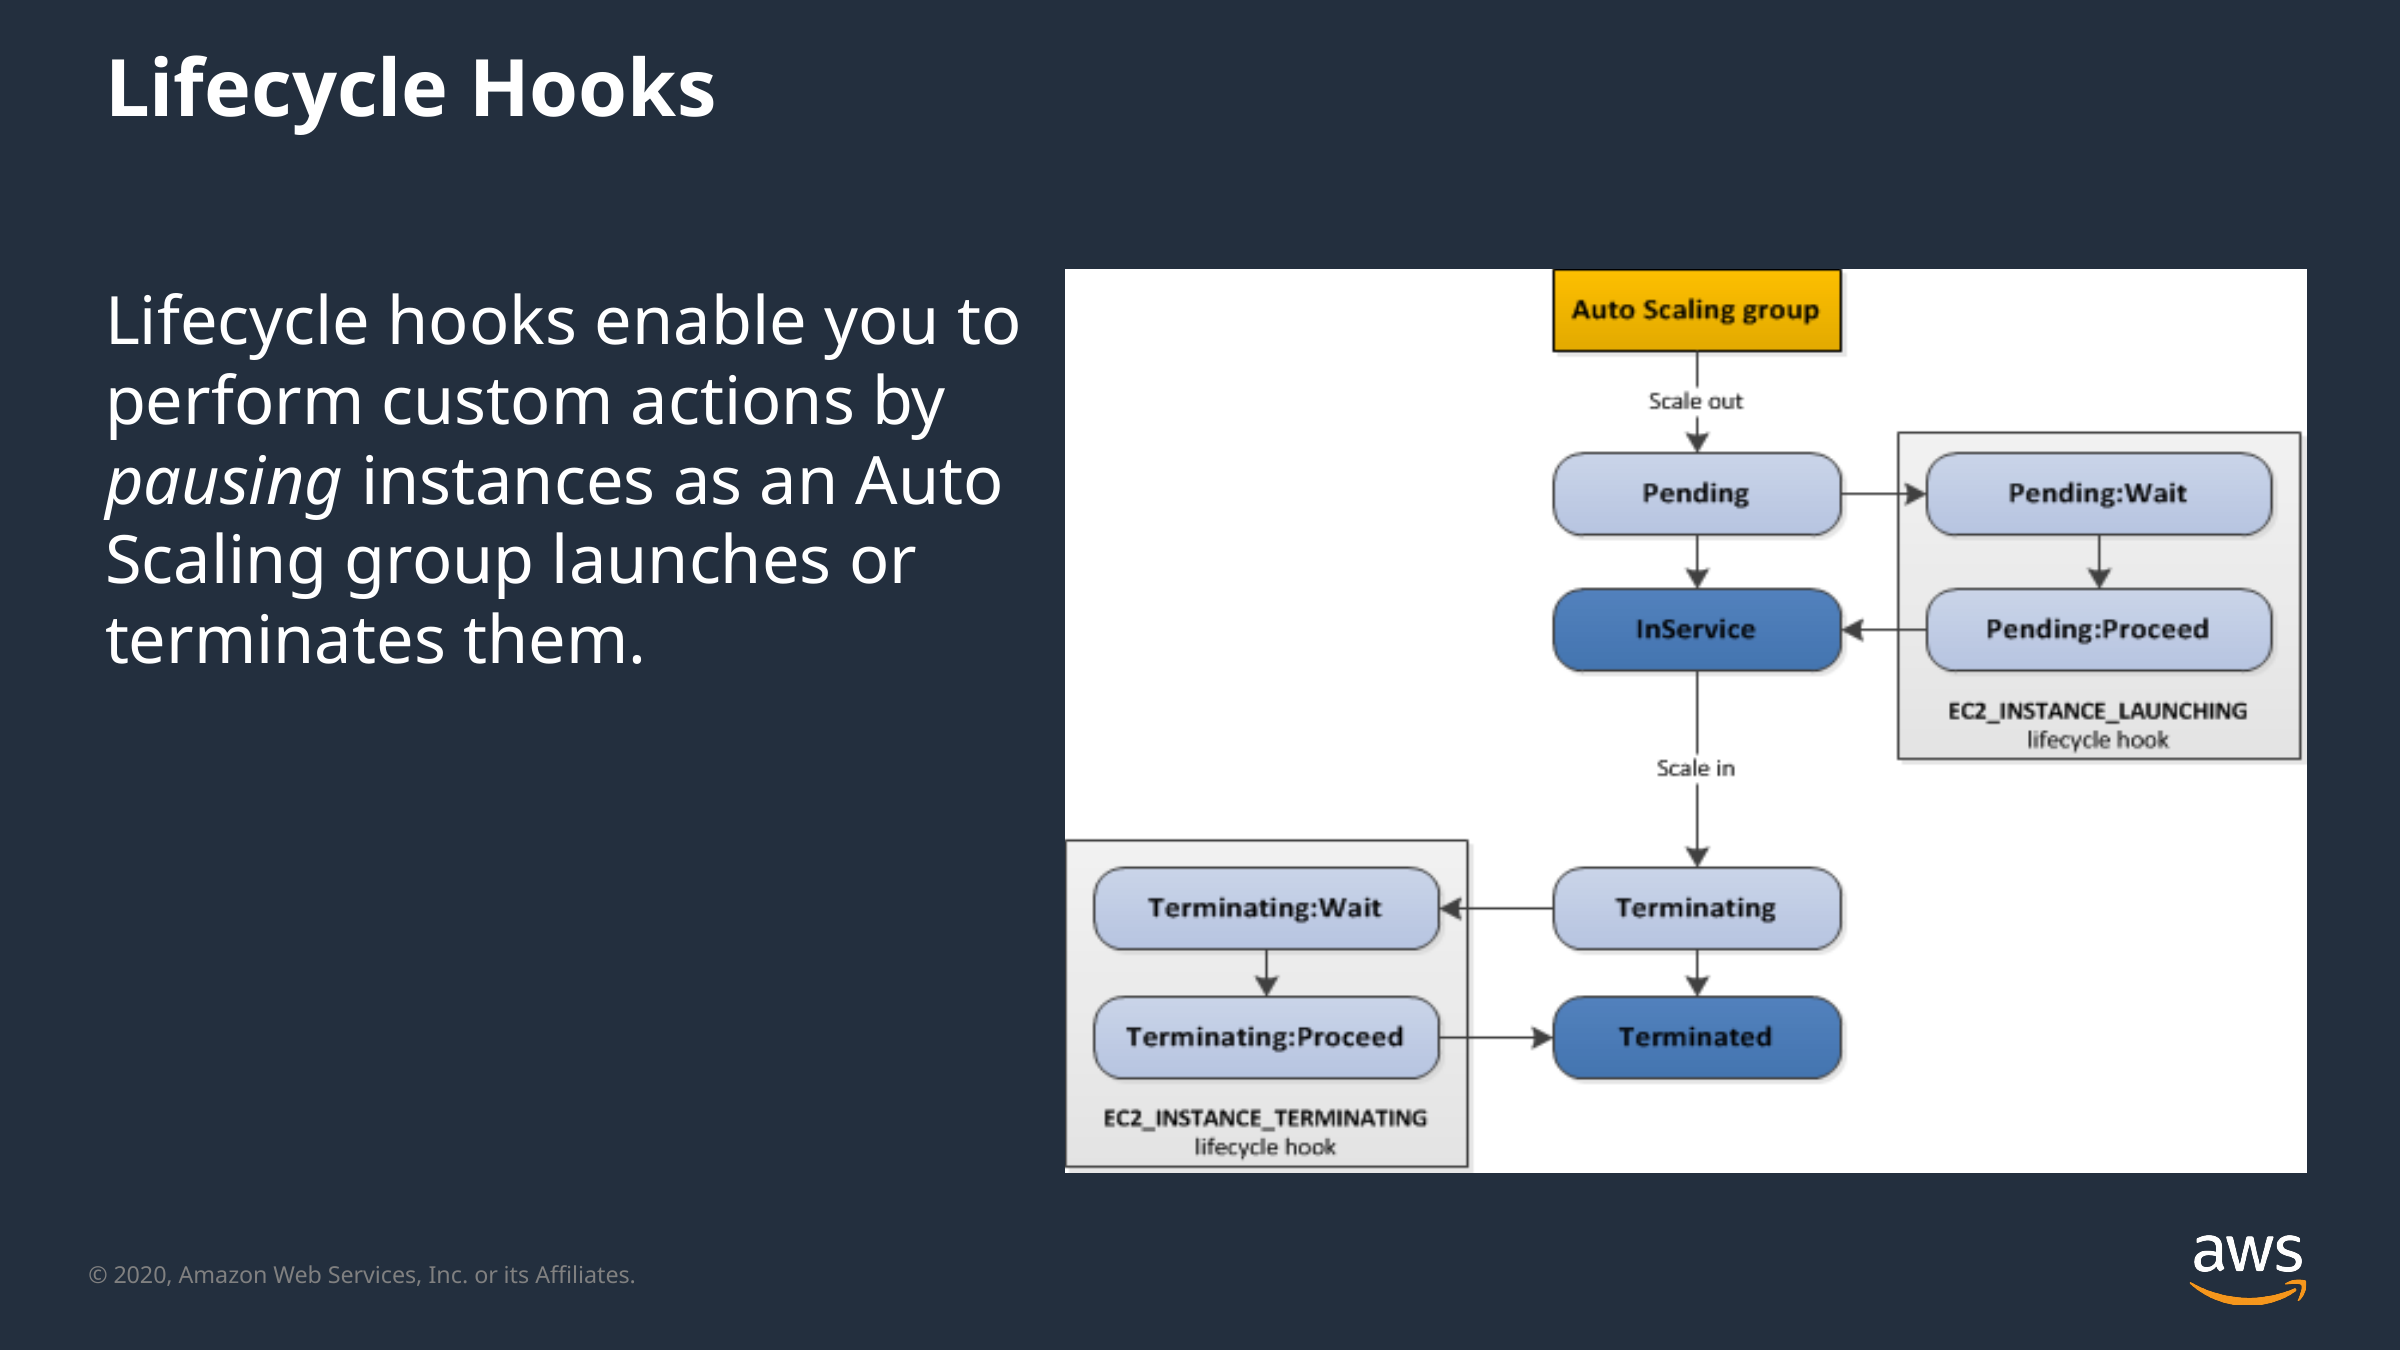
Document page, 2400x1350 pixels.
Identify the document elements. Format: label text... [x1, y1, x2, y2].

list Lifecycle hooks enable you to perform custom actions by pausing instances as an Auto Scaling group launches or terminates them. [90, 270, 1062, 1161]
title Lifecycle Hooks [90, 30, 2307, 174]
picture [1064, 269, 2307, 1173]
